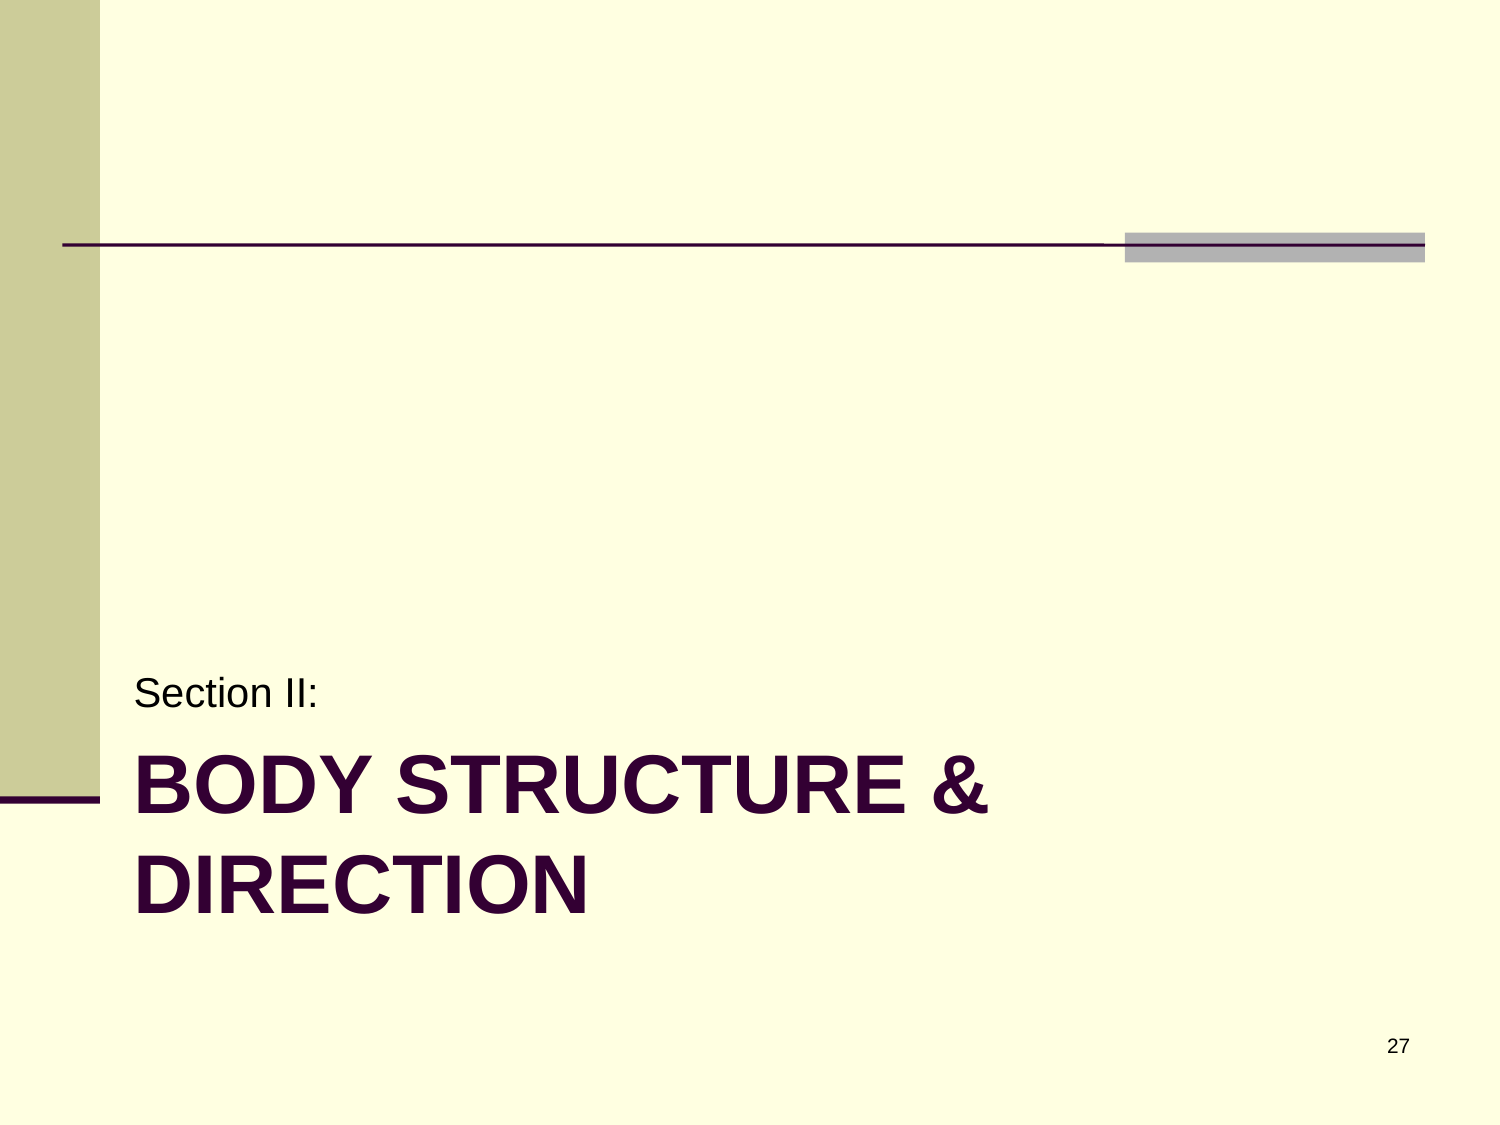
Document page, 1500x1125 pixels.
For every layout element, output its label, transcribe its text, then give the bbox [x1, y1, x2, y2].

slide_number 27 [1112, 1024, 1426, 1101]
list Section II: [118, 476, 1394, 723]
title Body Structure & Direction [118, 723, 1394, 947]
